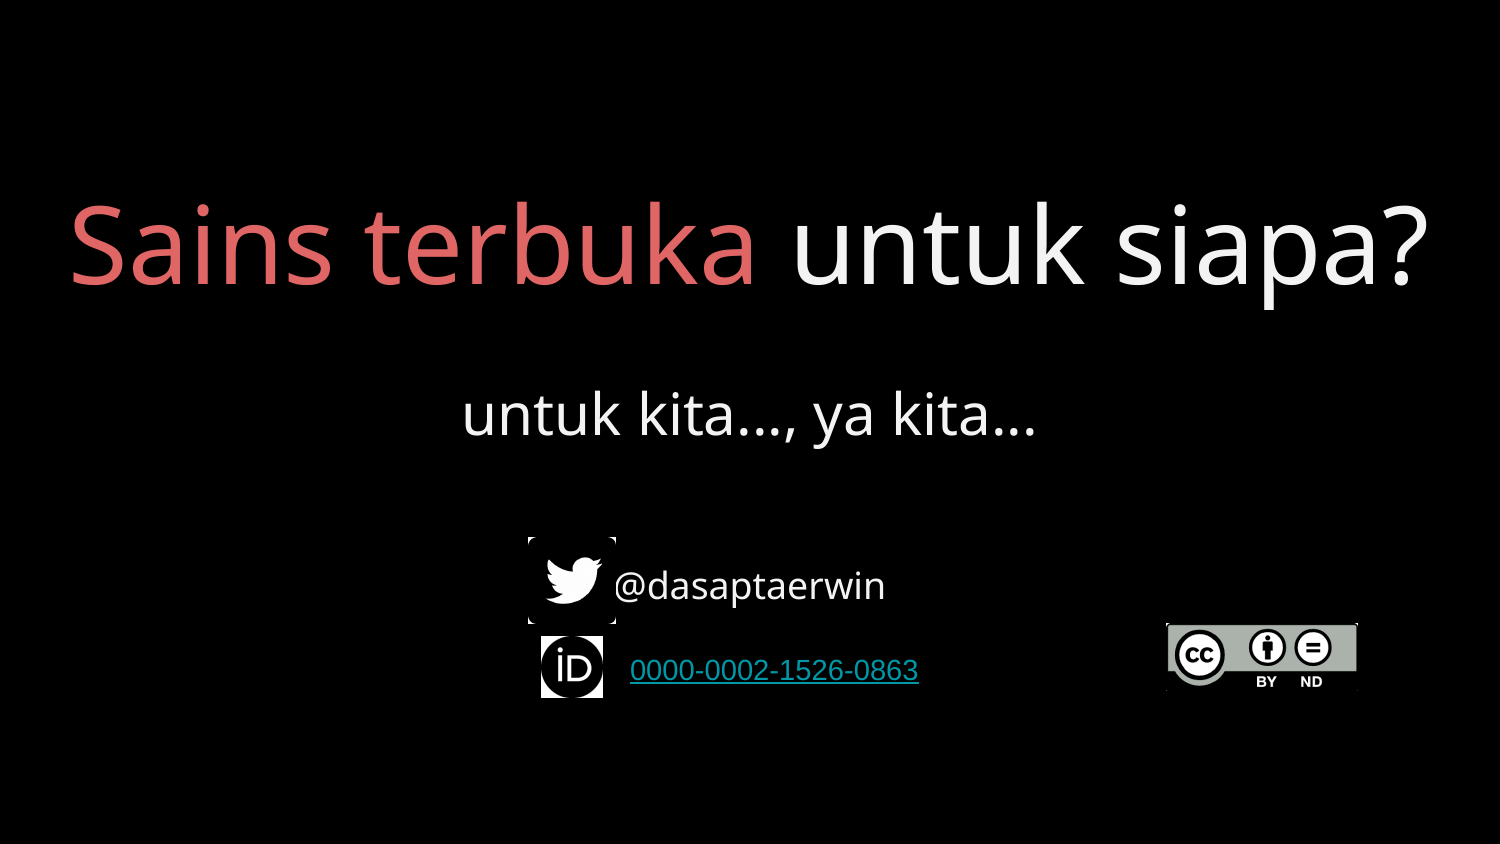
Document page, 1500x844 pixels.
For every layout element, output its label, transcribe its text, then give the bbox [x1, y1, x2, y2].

subtitle untuk kita..., ya kita... @dasaptaerwin [51, 361, 1449, 721]
text_box 0000-0002-1526-0863 [615, 636, 1154, 723]
picture [1166, 623, 1358, 692]
title Sains terbuka untuk siapa? [24, 134, 1474, 322]
picture [528, 537, 616, 625]
picture [541, 636, 603, 698]
